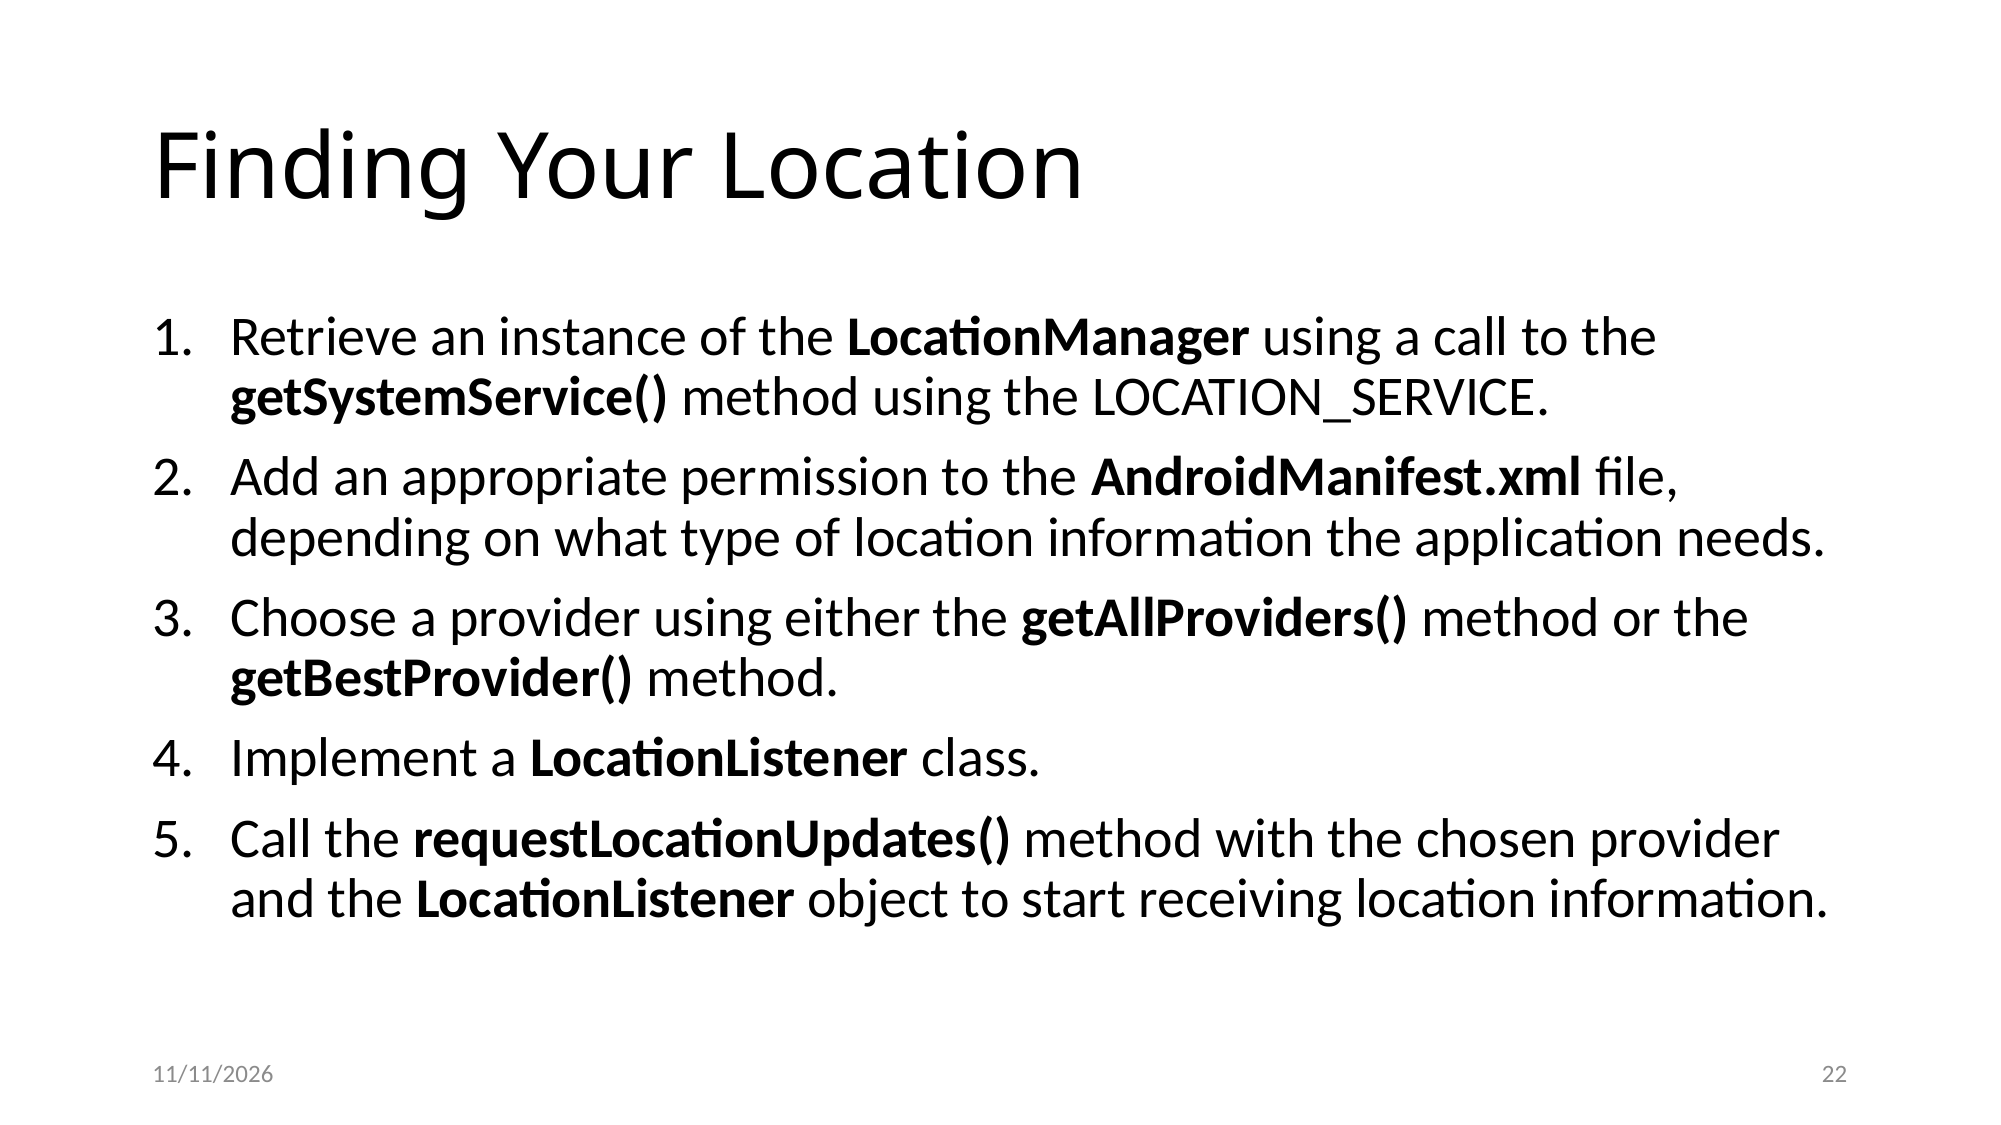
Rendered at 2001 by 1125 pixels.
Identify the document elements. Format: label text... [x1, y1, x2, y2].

list Retrieve an instance of the LocationManager using a call to the getSystemService() method using the LOCATION_SERVICE. Add an appropriate permission to the AndroidManifest.xml file, depending on what type of location information the application needs. Choose a provider using either the getAllProviders() method or the getBestProvider() method. Implement a LocationListener class. Call the requestLocationUpdates() method with the chosen provider and the LocationListener object to start receiving location information. [137, 299, 1863, 1014]
title Finding Your Location [137, 59, 1863, 278]
slide_number 22 [1412, 1042, 1863, 1103]
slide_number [137, 1042, 588, 1103]
